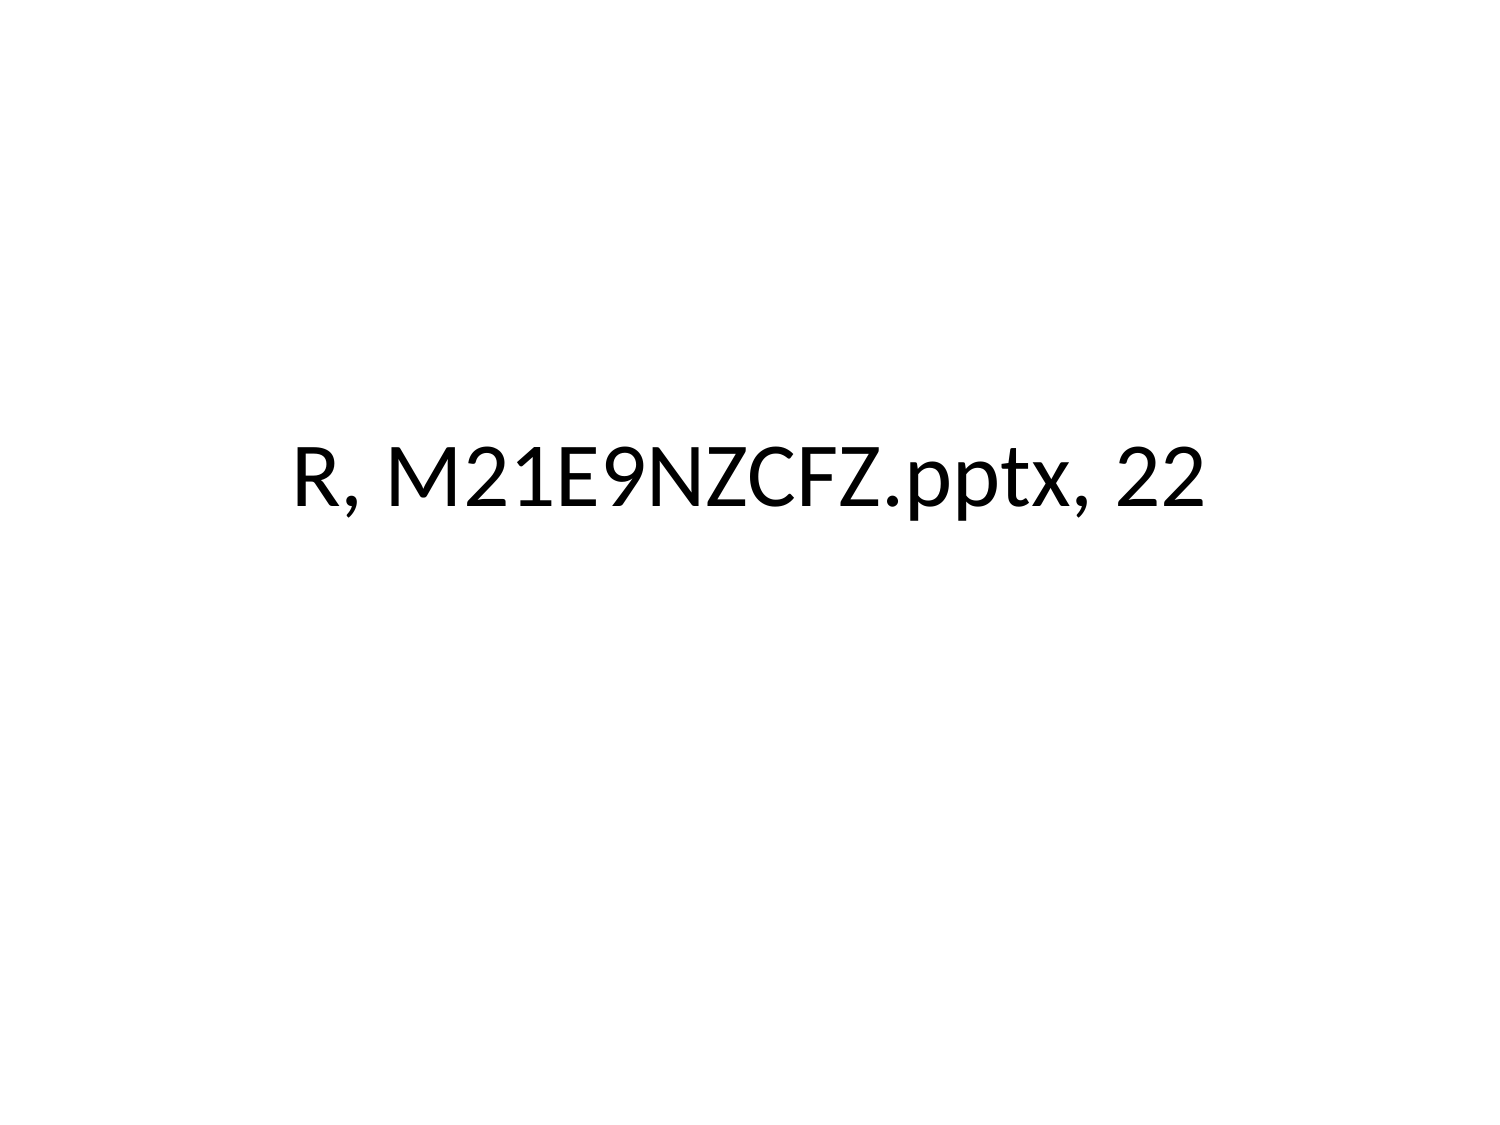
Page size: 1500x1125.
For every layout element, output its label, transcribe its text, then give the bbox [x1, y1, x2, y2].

title R, M21E9NZCFZ.pptx, 22 [112, 349, 1388, 591]
